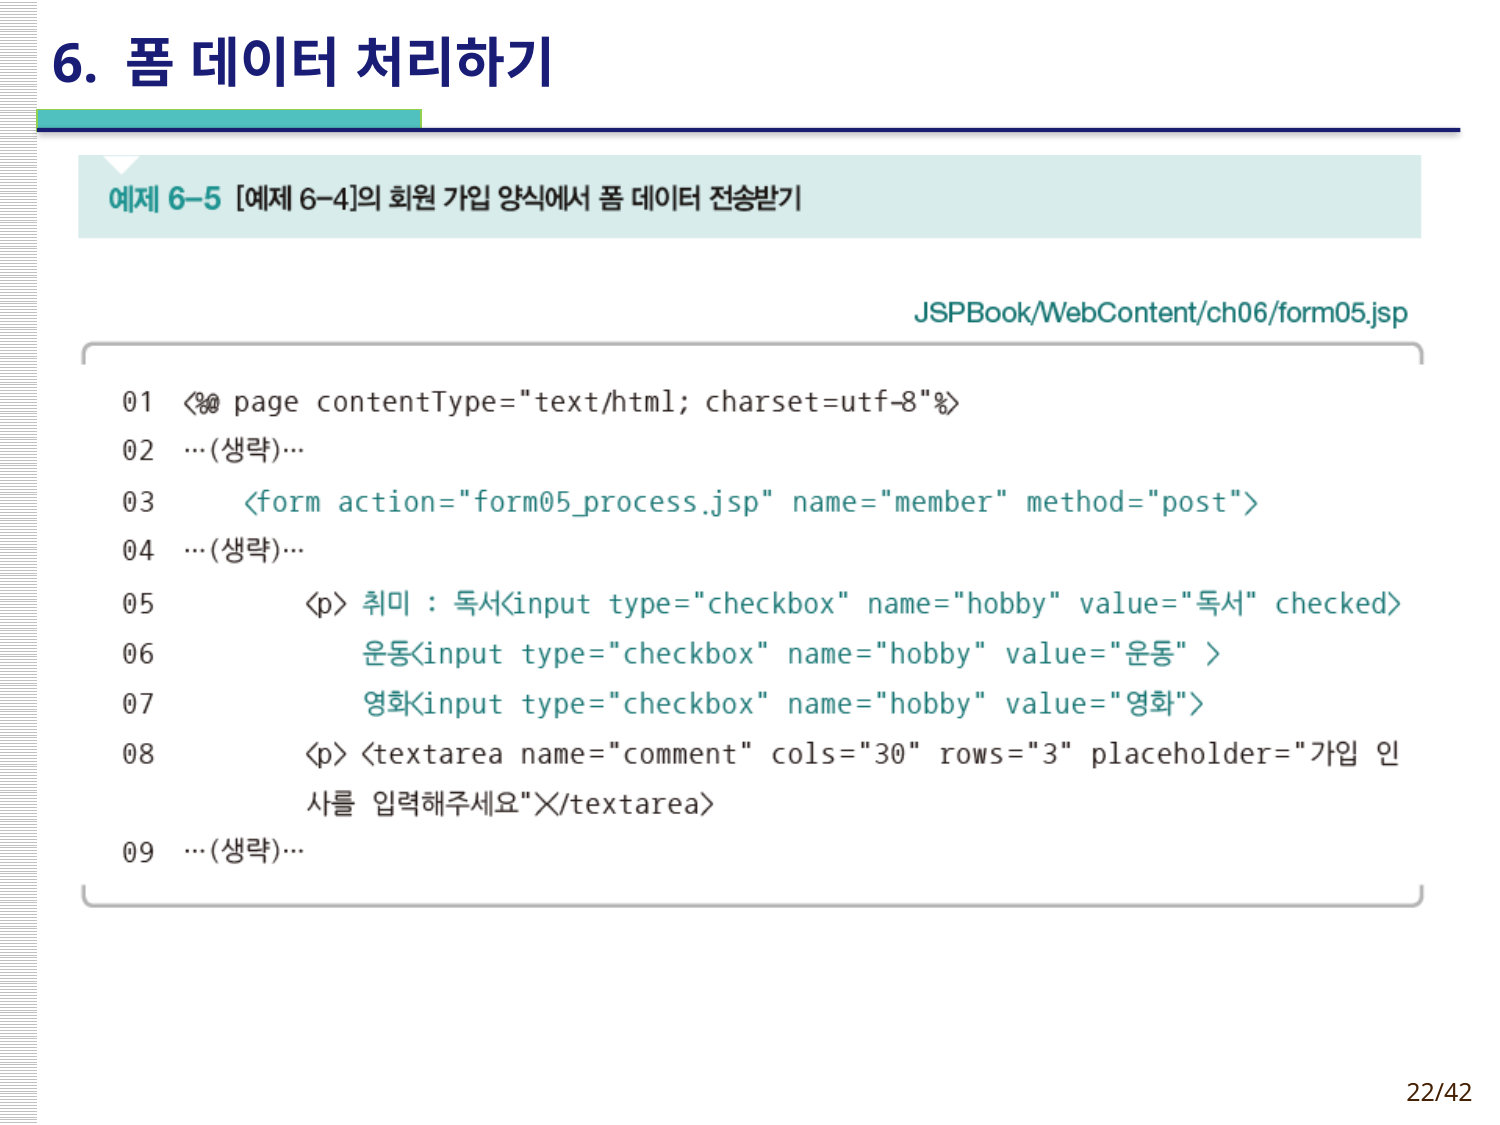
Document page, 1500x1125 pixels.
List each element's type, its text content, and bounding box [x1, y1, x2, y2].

picture [64, 284, 1436, 922]
title 6. 폼 데이터 처리하기 [37, 13, 1278, 109]
picture [77, 155, 1423, 241]
